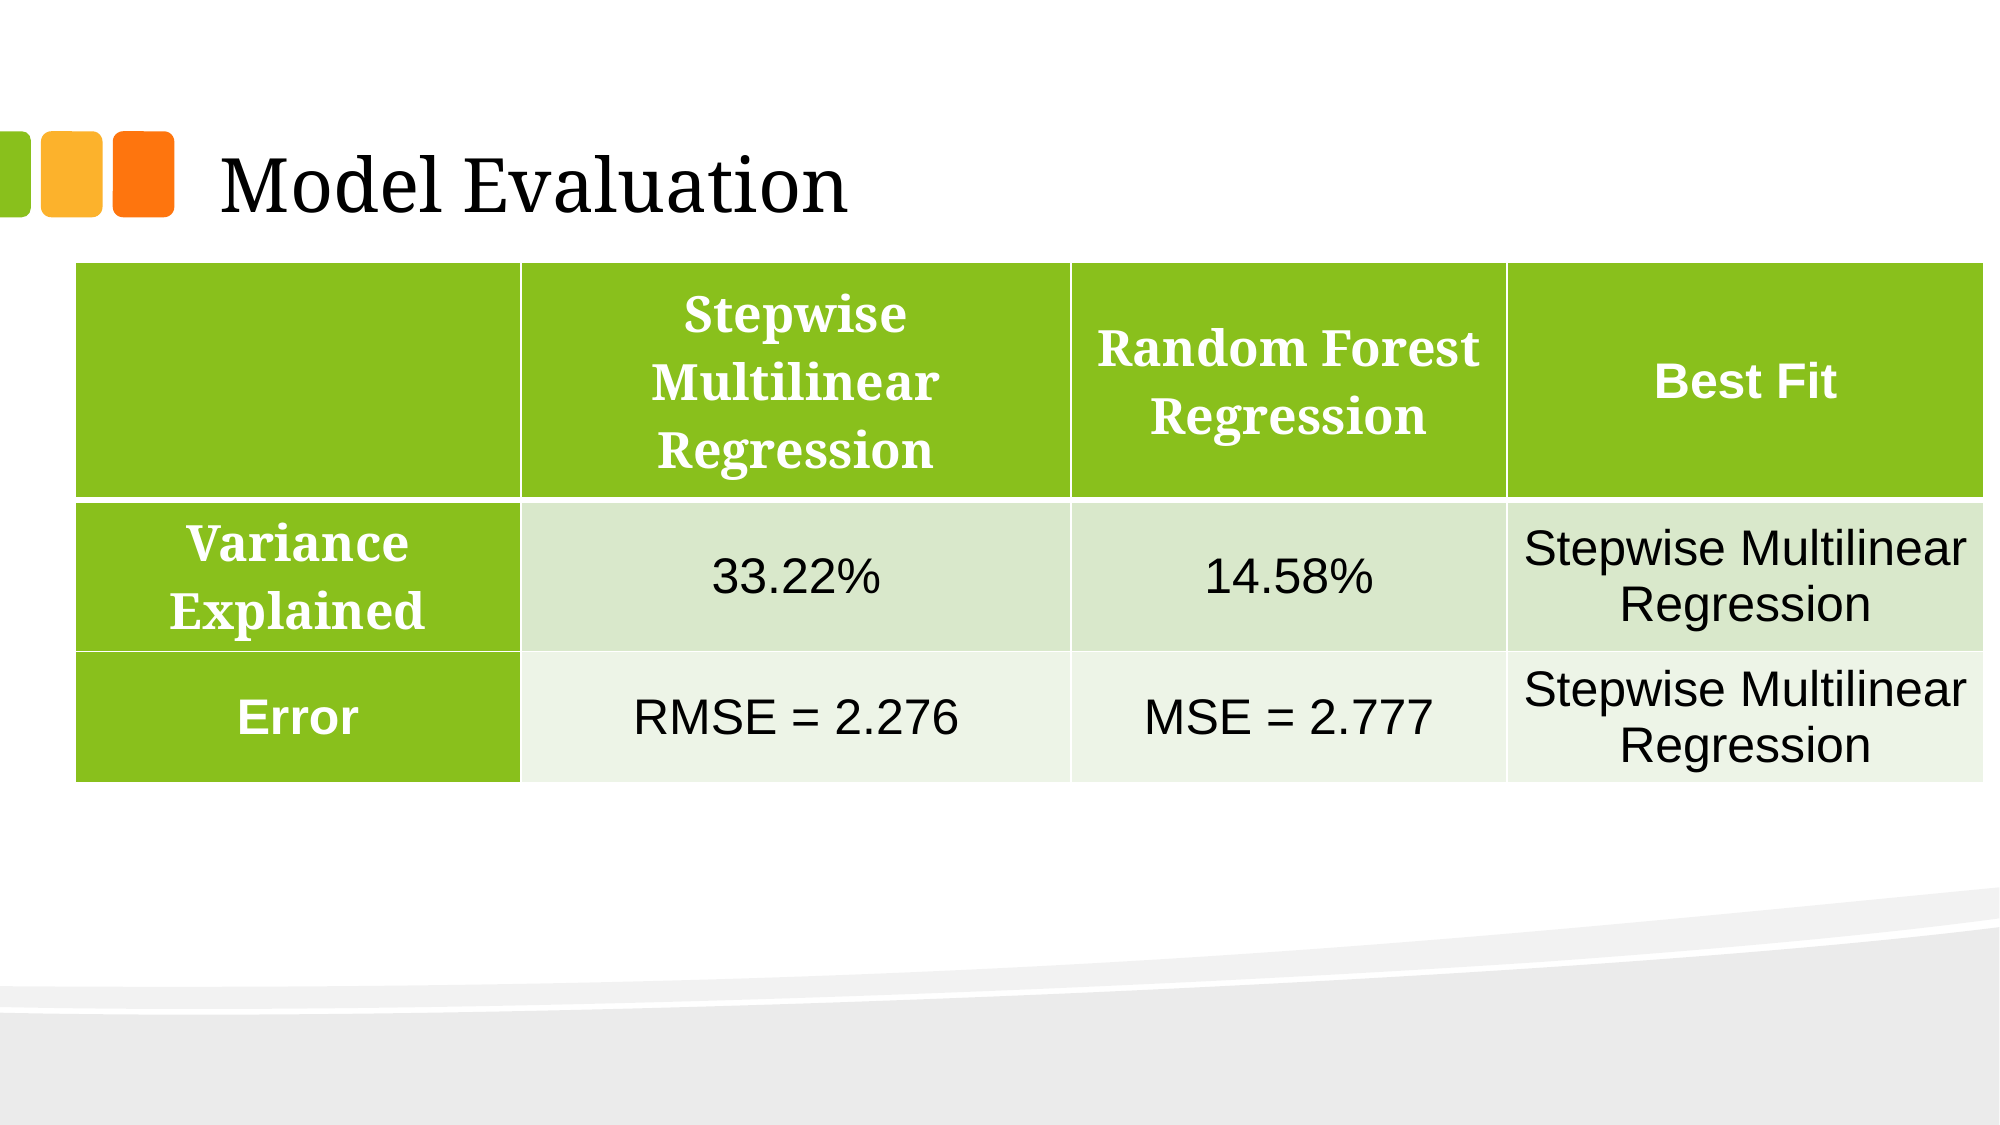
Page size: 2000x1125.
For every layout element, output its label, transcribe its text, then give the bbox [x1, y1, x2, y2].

table_header Best Fit [1508, 263, 1983, 497]
title Model Evaluation [199, 24, 1800, 238]
table_cell MSE = 2.777 [1072, 652, 1506, 782]
table_header [76, 263, 520, 497]
table_cell Stepwise Multilinear Regression [1508, 652, 1983, 782]
table_cell 33.22% [522, 503, 1070, 651]
table_cell 14.58% [1072, 503, 1506, 651]
table_header Random Forest Regression [1072, 263, 1506, 497]
table_cell Error [76, 652, 520, 782]
table_cell RMSE = 2.276 [522, 652, 1070, 782]
table_cell Stepwise Multilinear Regression [1508, 503, 1983, 651]
table_cell Variance Explained [76, 503, 520, 651]
table_header Stepwise Multilinear Regression [522, 263, 1070, 497]
